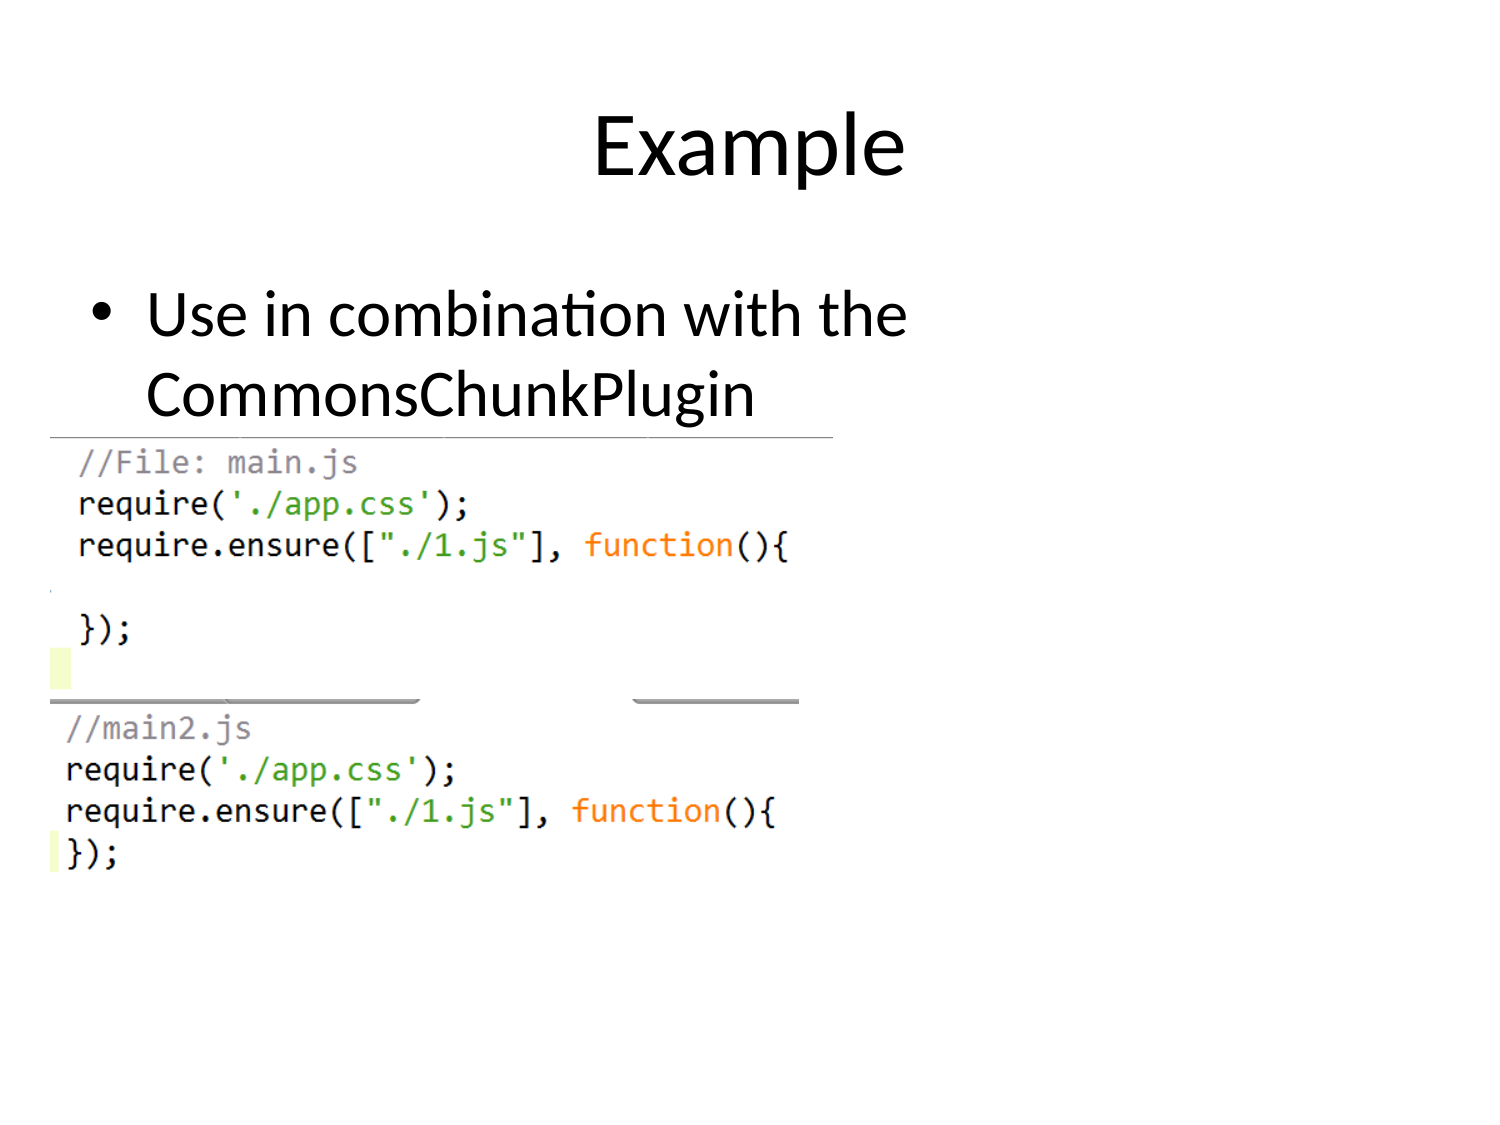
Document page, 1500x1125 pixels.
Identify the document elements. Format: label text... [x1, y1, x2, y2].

picture [49, 437, 833, 1043]
list Use in combination with the CommonsChunkPlugin [75, 262, 1425, 1005]
title Example [75, 45, 1425, 233]
